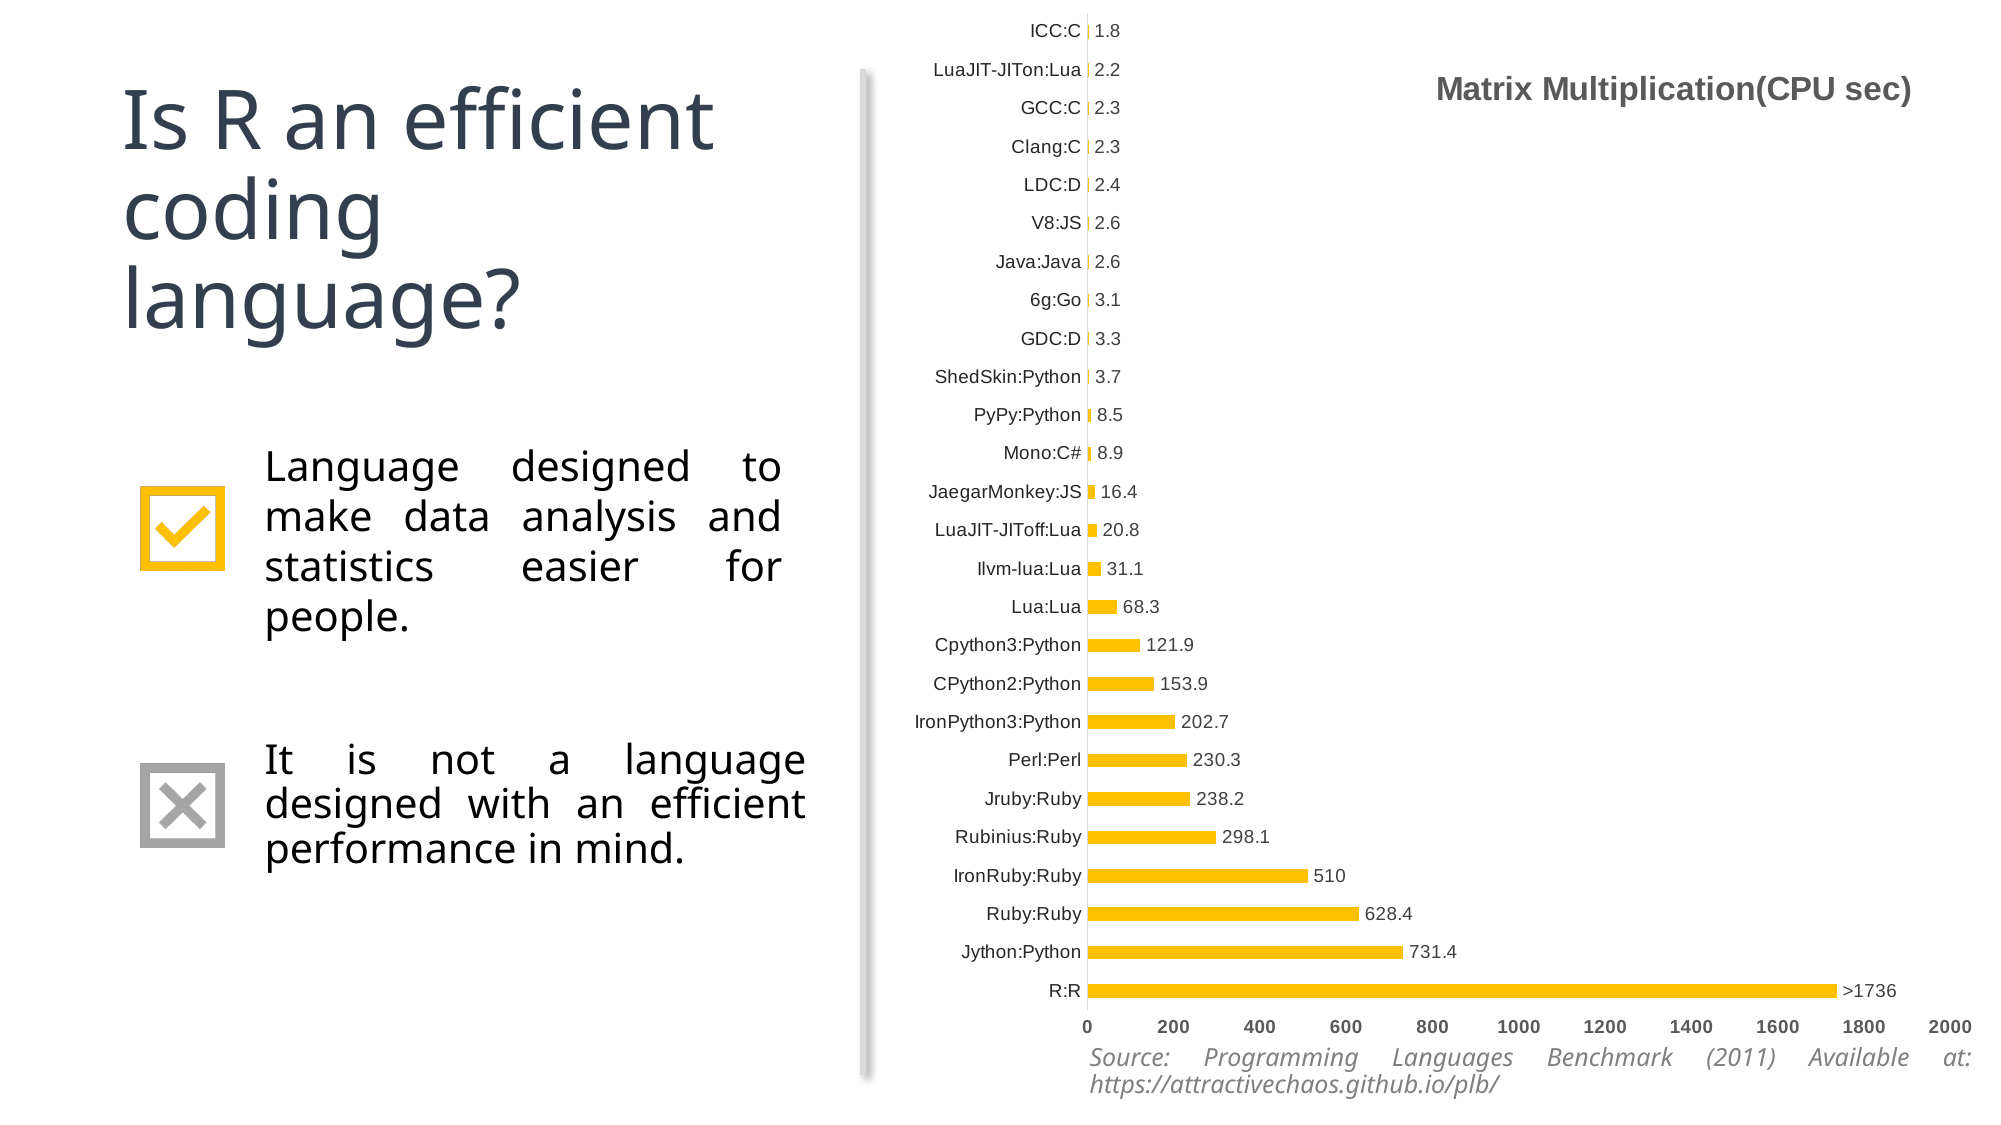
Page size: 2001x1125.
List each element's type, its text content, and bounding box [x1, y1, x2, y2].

text_box Is R an efficient coding language? [107, 68, 749, 356]
text_box Source: Programming Languages Benchmark (2011) Available at: https://attractivechaos.github.io/plb/ [1074, 1064, 1989, 1113]
picture [107, 730, 258, 881]
picture [107, 453, 258, 604]
text_box Language designed to make data analysis and statistics easier for people. [249, 432, 798, 648]
chart [893, 0, 2000, 1064]
list It is not a language designed with an efficient performance in mind. [258, 731, 822, 881]
